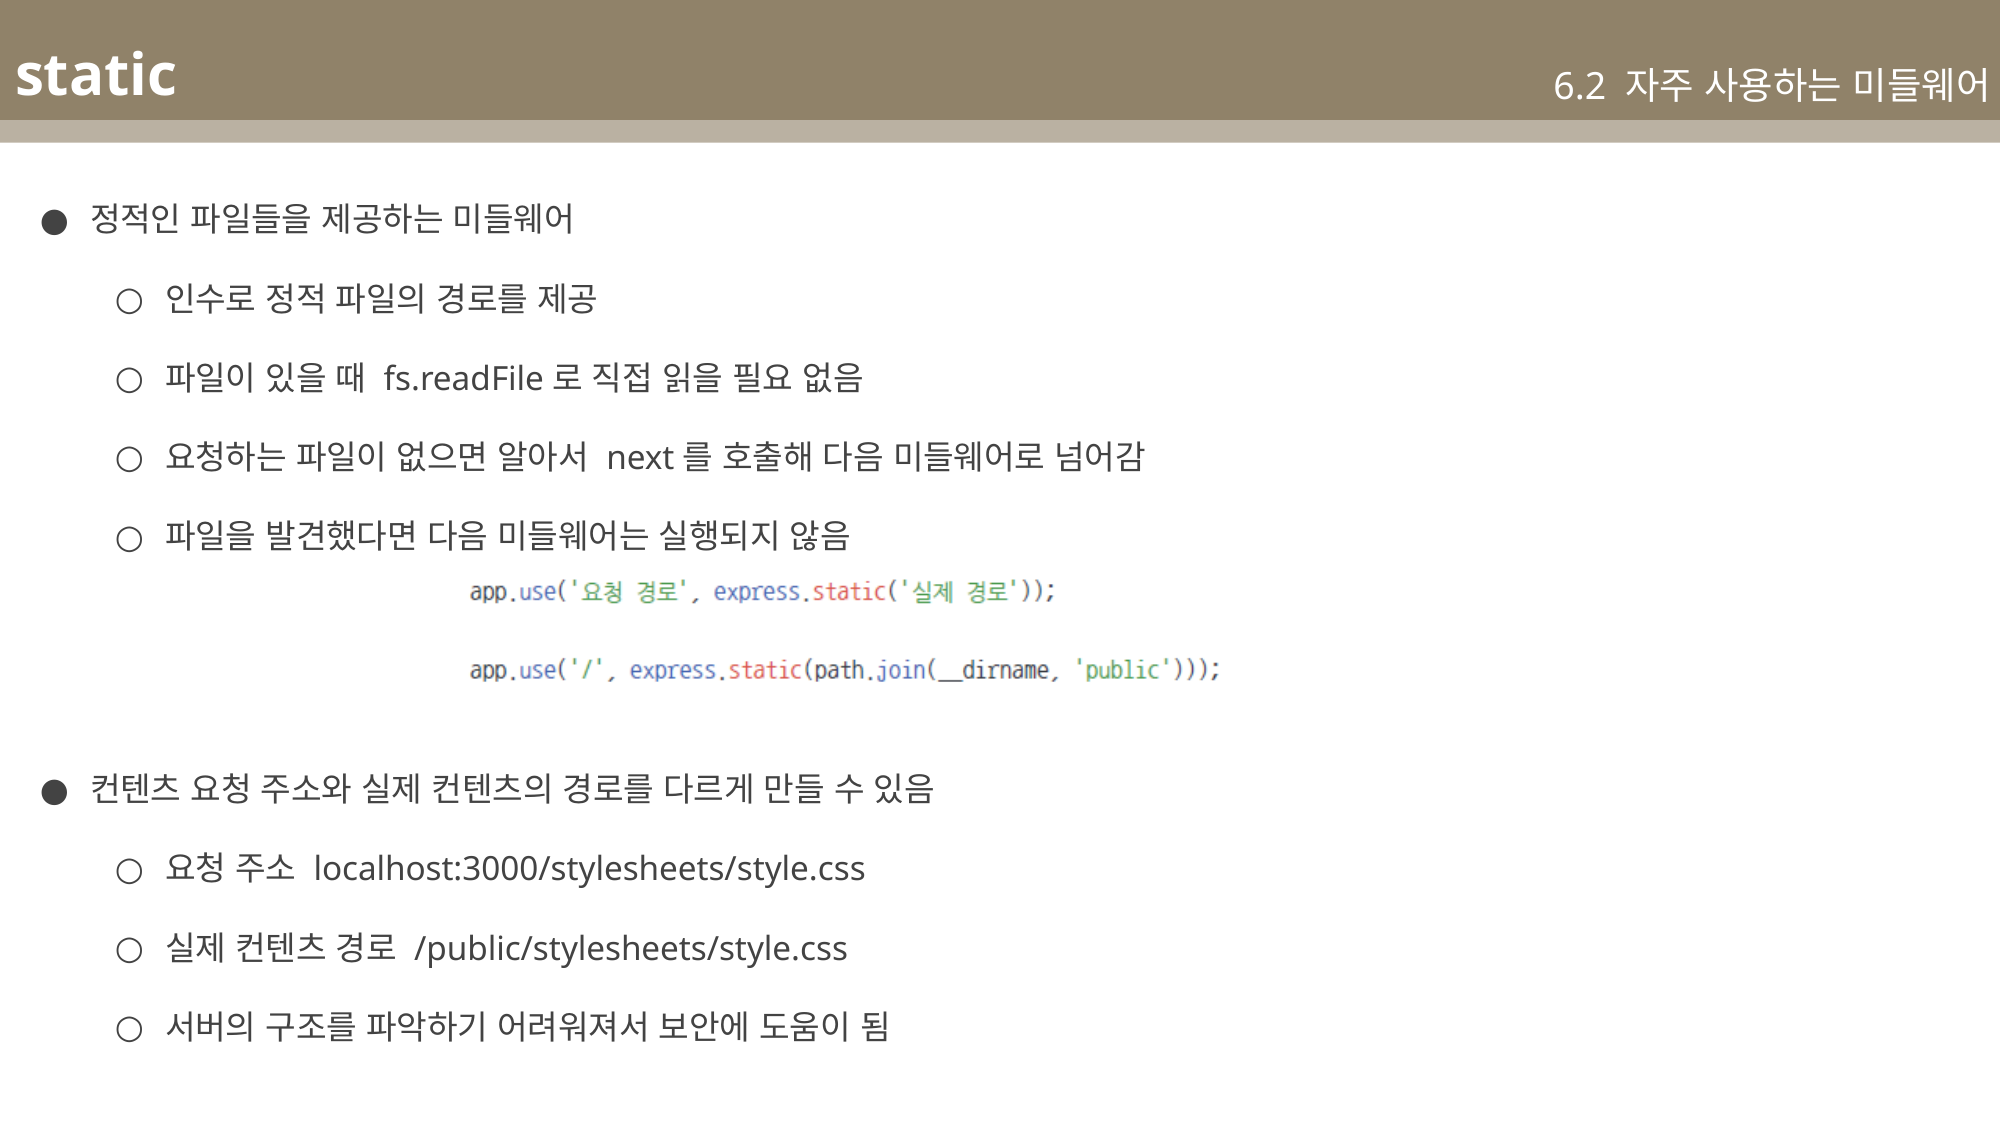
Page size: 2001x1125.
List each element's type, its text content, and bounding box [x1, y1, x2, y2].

list 정적인 파일들을 제공하는 미들웨어 인수로 정적 파일의 경로를 제공 파일이 있을 때 fs.readFile로 직접 읽을 필요 없음 요청하는 파일이 없으면 알아서 next를 호출해 다음 미들웨어로 넘어감 파일을 발견했다면 다음 미들웨어는 실행되지 않음 컨텐츠 요청 주소와 실제 컨텐츠의 경로를 다르게 만들 수 있음 요청 주소 localhost:3000/stylesheets/style.css 실제 컨텐츠 경로 /public/stylesheets/style.css 서버의 구조를 파악하기 어려워져서 보안에 도움이 됨 [0, 177, 1349, 1066]
picture [455, 572, 1239, 693]
text_box 6.2 자주 사용하는 미들웨어 [1538, 50, 2000, 98]
title static [0, 22, 1864, 148]
